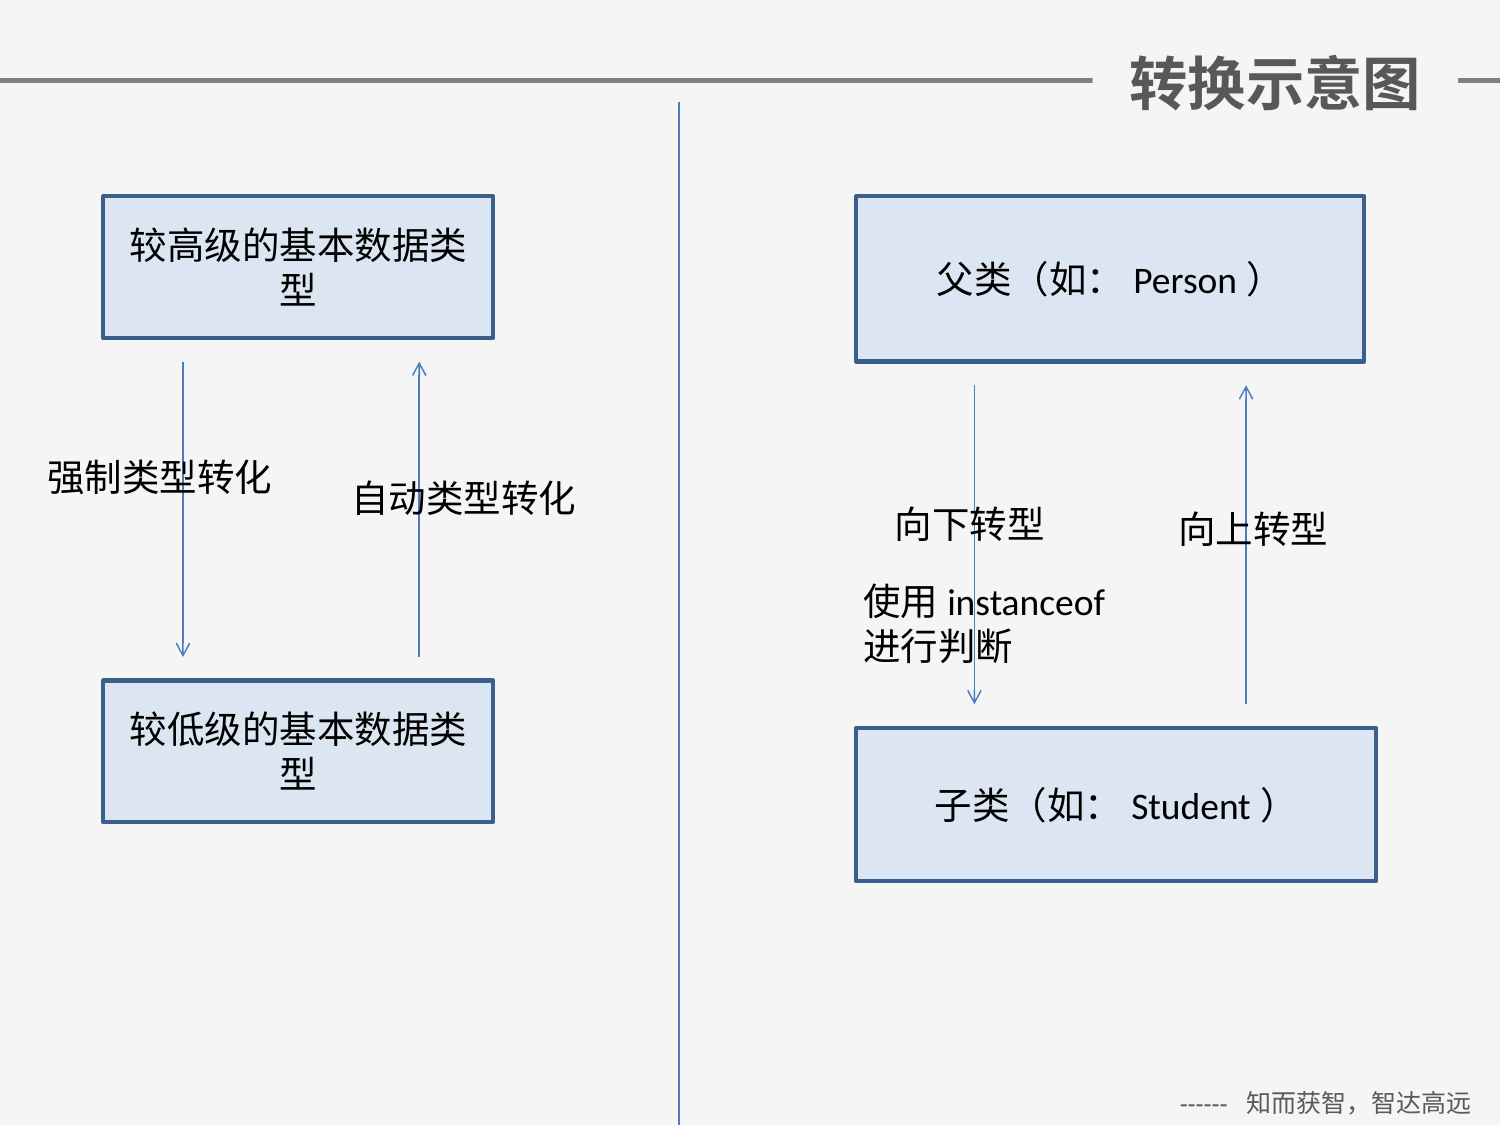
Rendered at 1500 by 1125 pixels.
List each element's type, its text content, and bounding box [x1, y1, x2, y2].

text_box 向上转型 [1251, 498, 1424, 558]
text_box 使用instanceof进行判断 [979, 570, 1121, 676]
text_box 向上转型 [1163, 498, 1241, 558]
text_box 向下转型 [979, 493, 1140, 554]
text_box 自动类型转化 [336, 467, 414, 528]
text_box 自动类型转化 [424, 467, 597, 528]
text_box 向下转型 [879, 493, 970, 554]
text_box 强制类型转化 [32, 446, 178, 507]
text_box 较高级的基本数据类型 [101, 194, 495, 340]
text_box 较低级的基本数据类型 [101, 678, 495, 824]
text_box 强制类型转化 [187, 446, 331, 507]
text_box 子类（如：Student） [854, 726, 1378, 883]
text_box 父类（如：Person） [854, 194, 1366, 364]
title 转换示意图 [1092, 39, 1459, 125]
text_box 使用instanceof进行判断 [848, 570, 970, 676]
